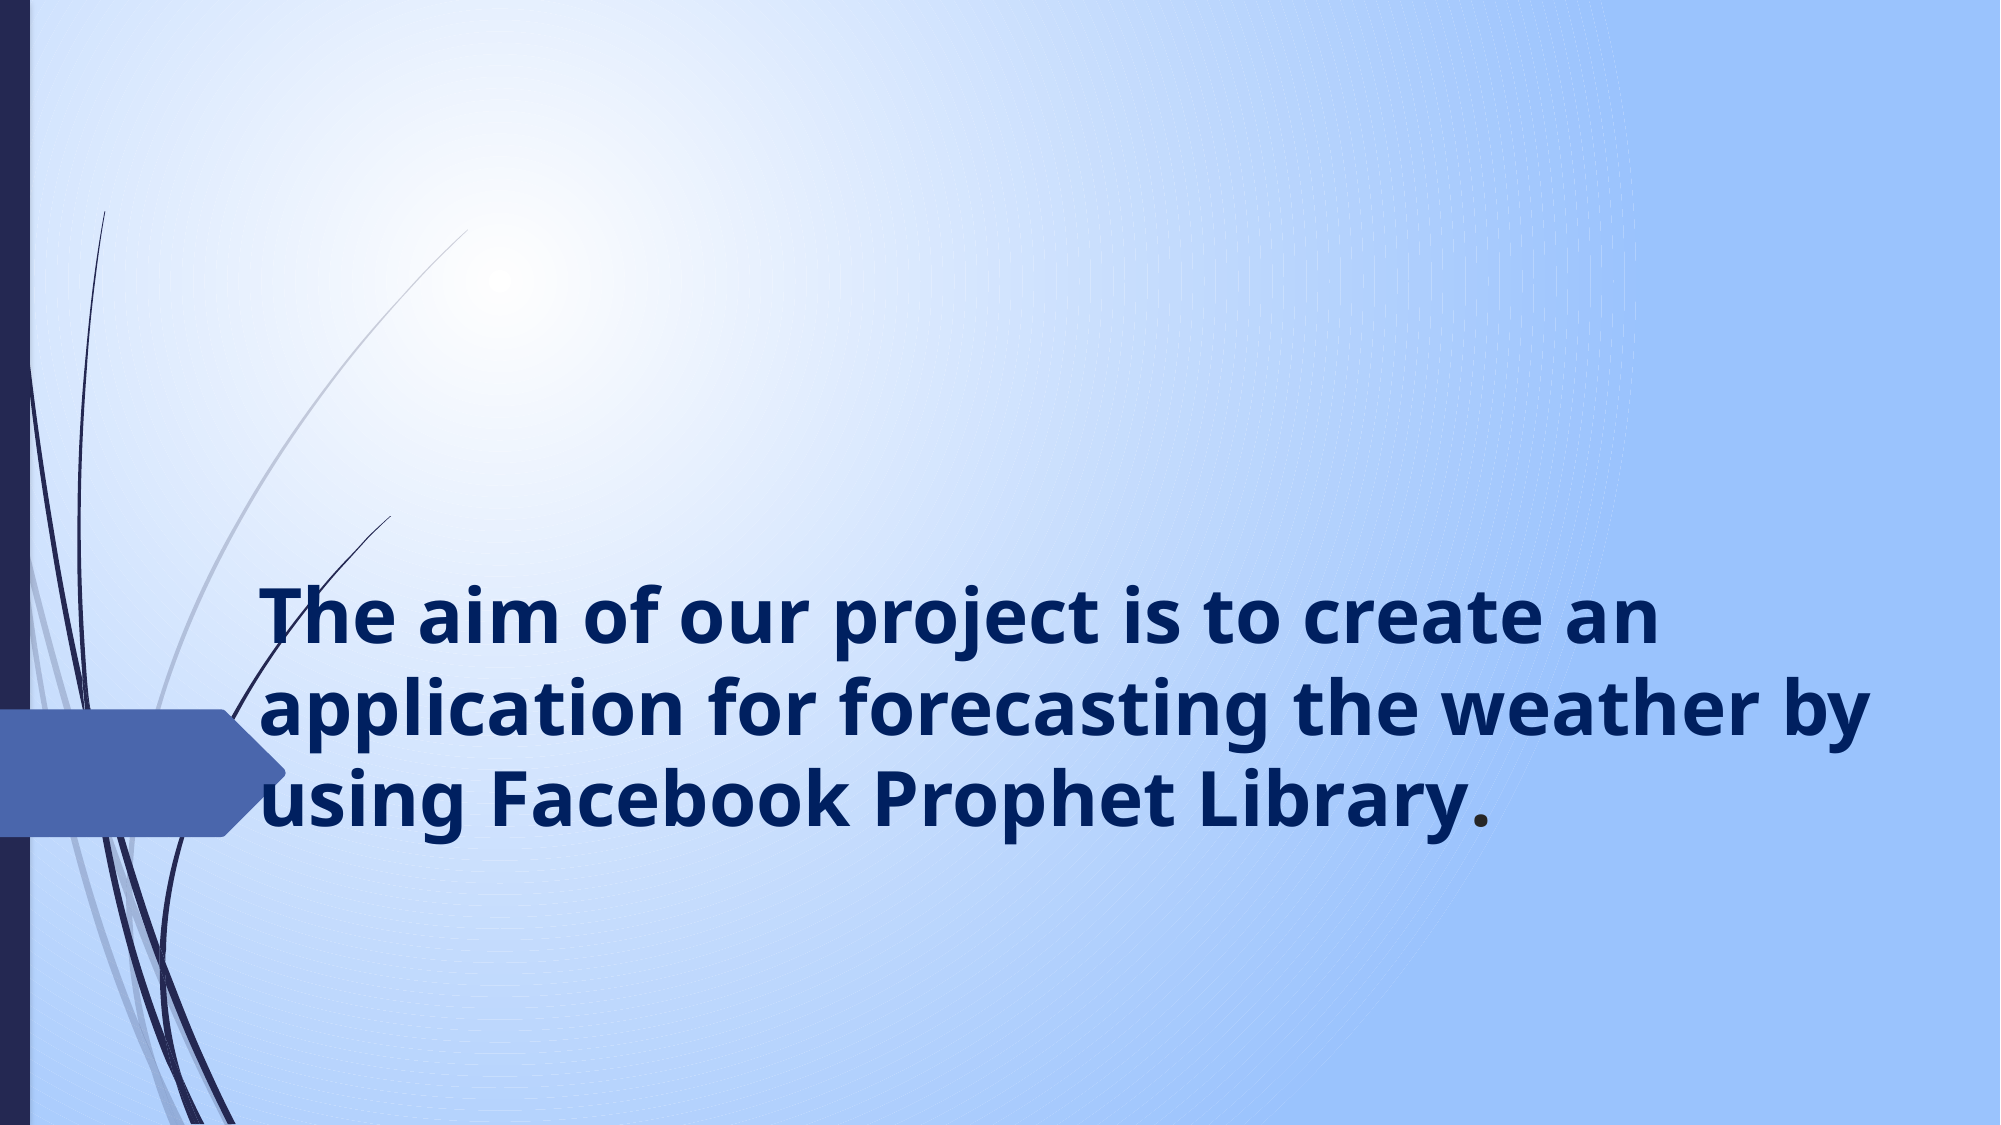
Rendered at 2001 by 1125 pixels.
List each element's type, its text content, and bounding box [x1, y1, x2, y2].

title The aim of our project is to create an application for forecasting the weather by using Facebook Prophet Library. [243, 544, 1915, 1125]
